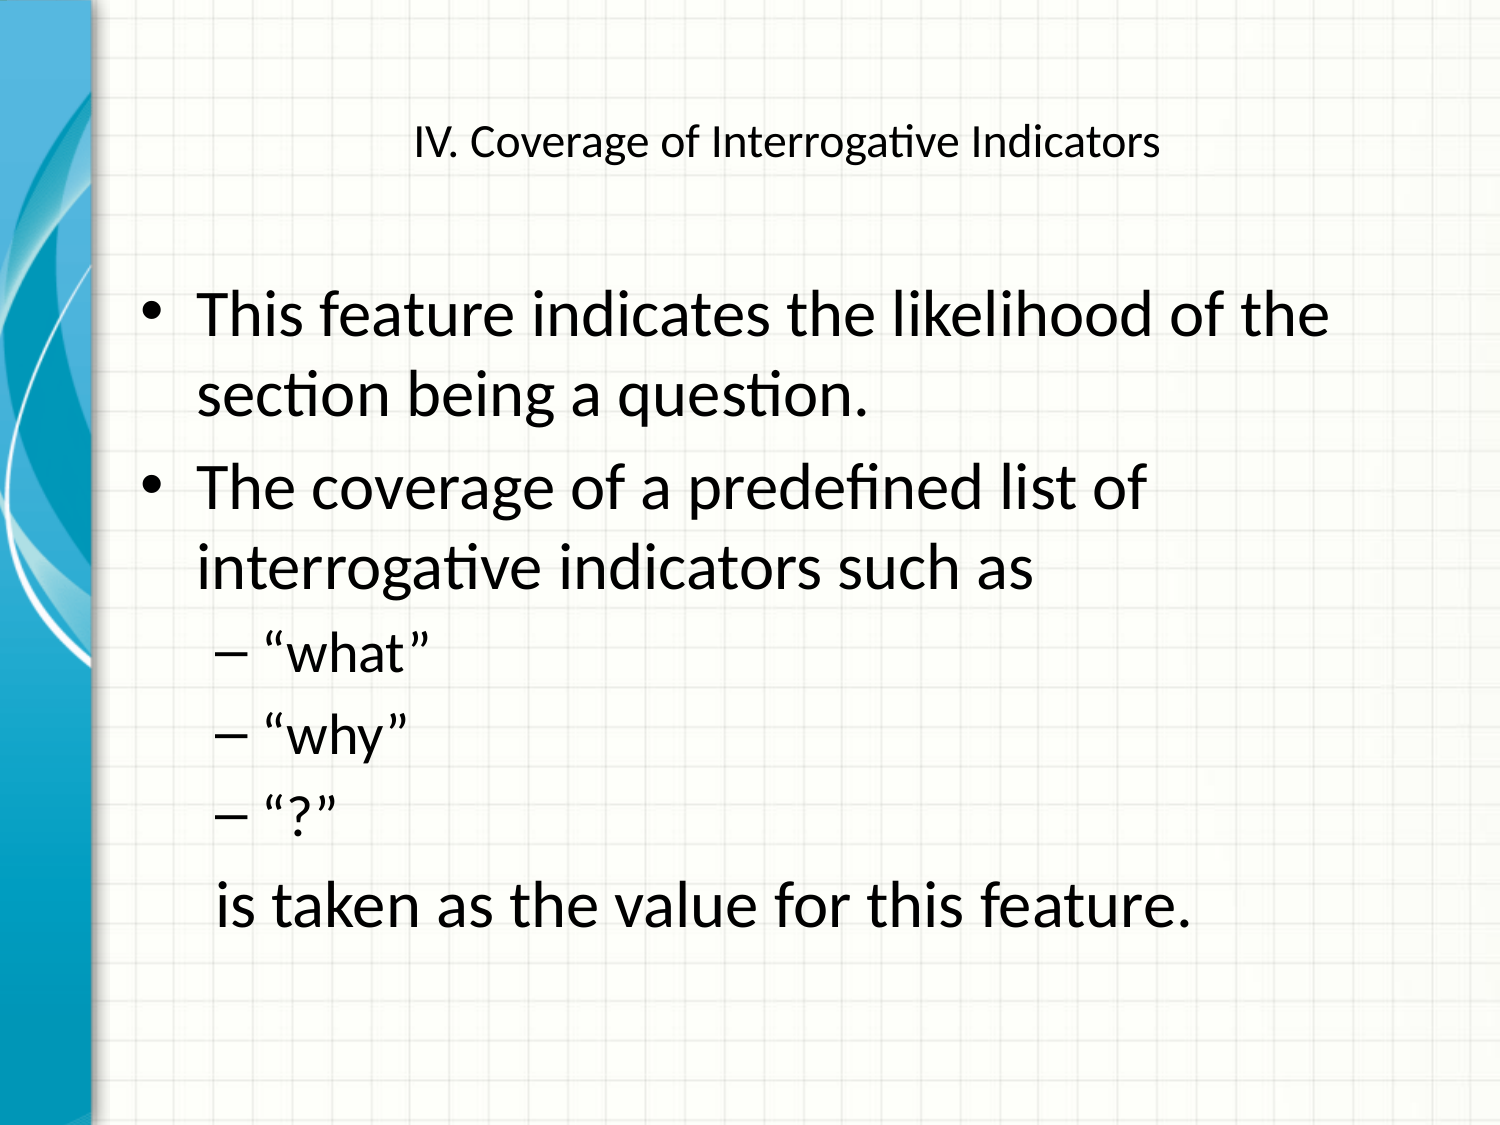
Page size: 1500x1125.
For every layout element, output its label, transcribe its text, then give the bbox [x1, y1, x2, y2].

list This feature indicates the likelihood of the section being a question. The coverage of a predefined list of interrogative indicators such as “what” “why” “?” is taken as the value for this feature. [125, 261, 1450, 1125]
title IV. Coverage of Interrogative Indicators [125, 44, 1450, 232]
picture [0, 0, 1500, 1125]
